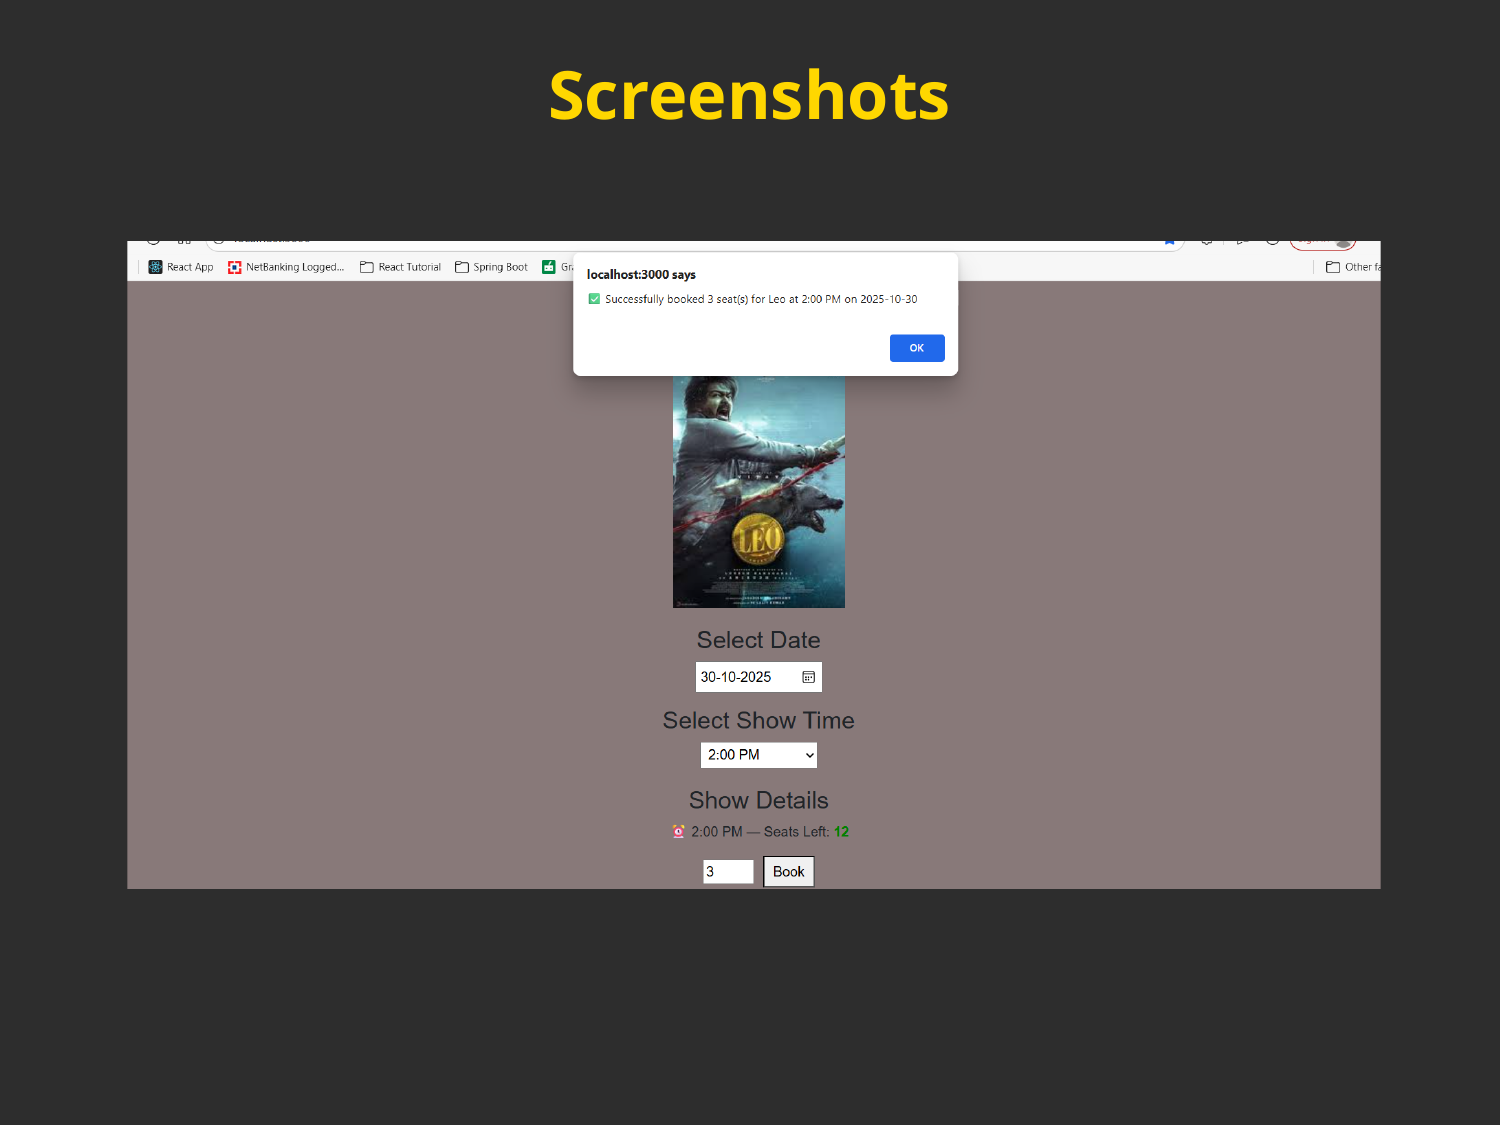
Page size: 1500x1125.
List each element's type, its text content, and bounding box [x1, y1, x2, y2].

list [127, 241, 1381, 889]
title Screenshots [75, 45, 1425, 141]
